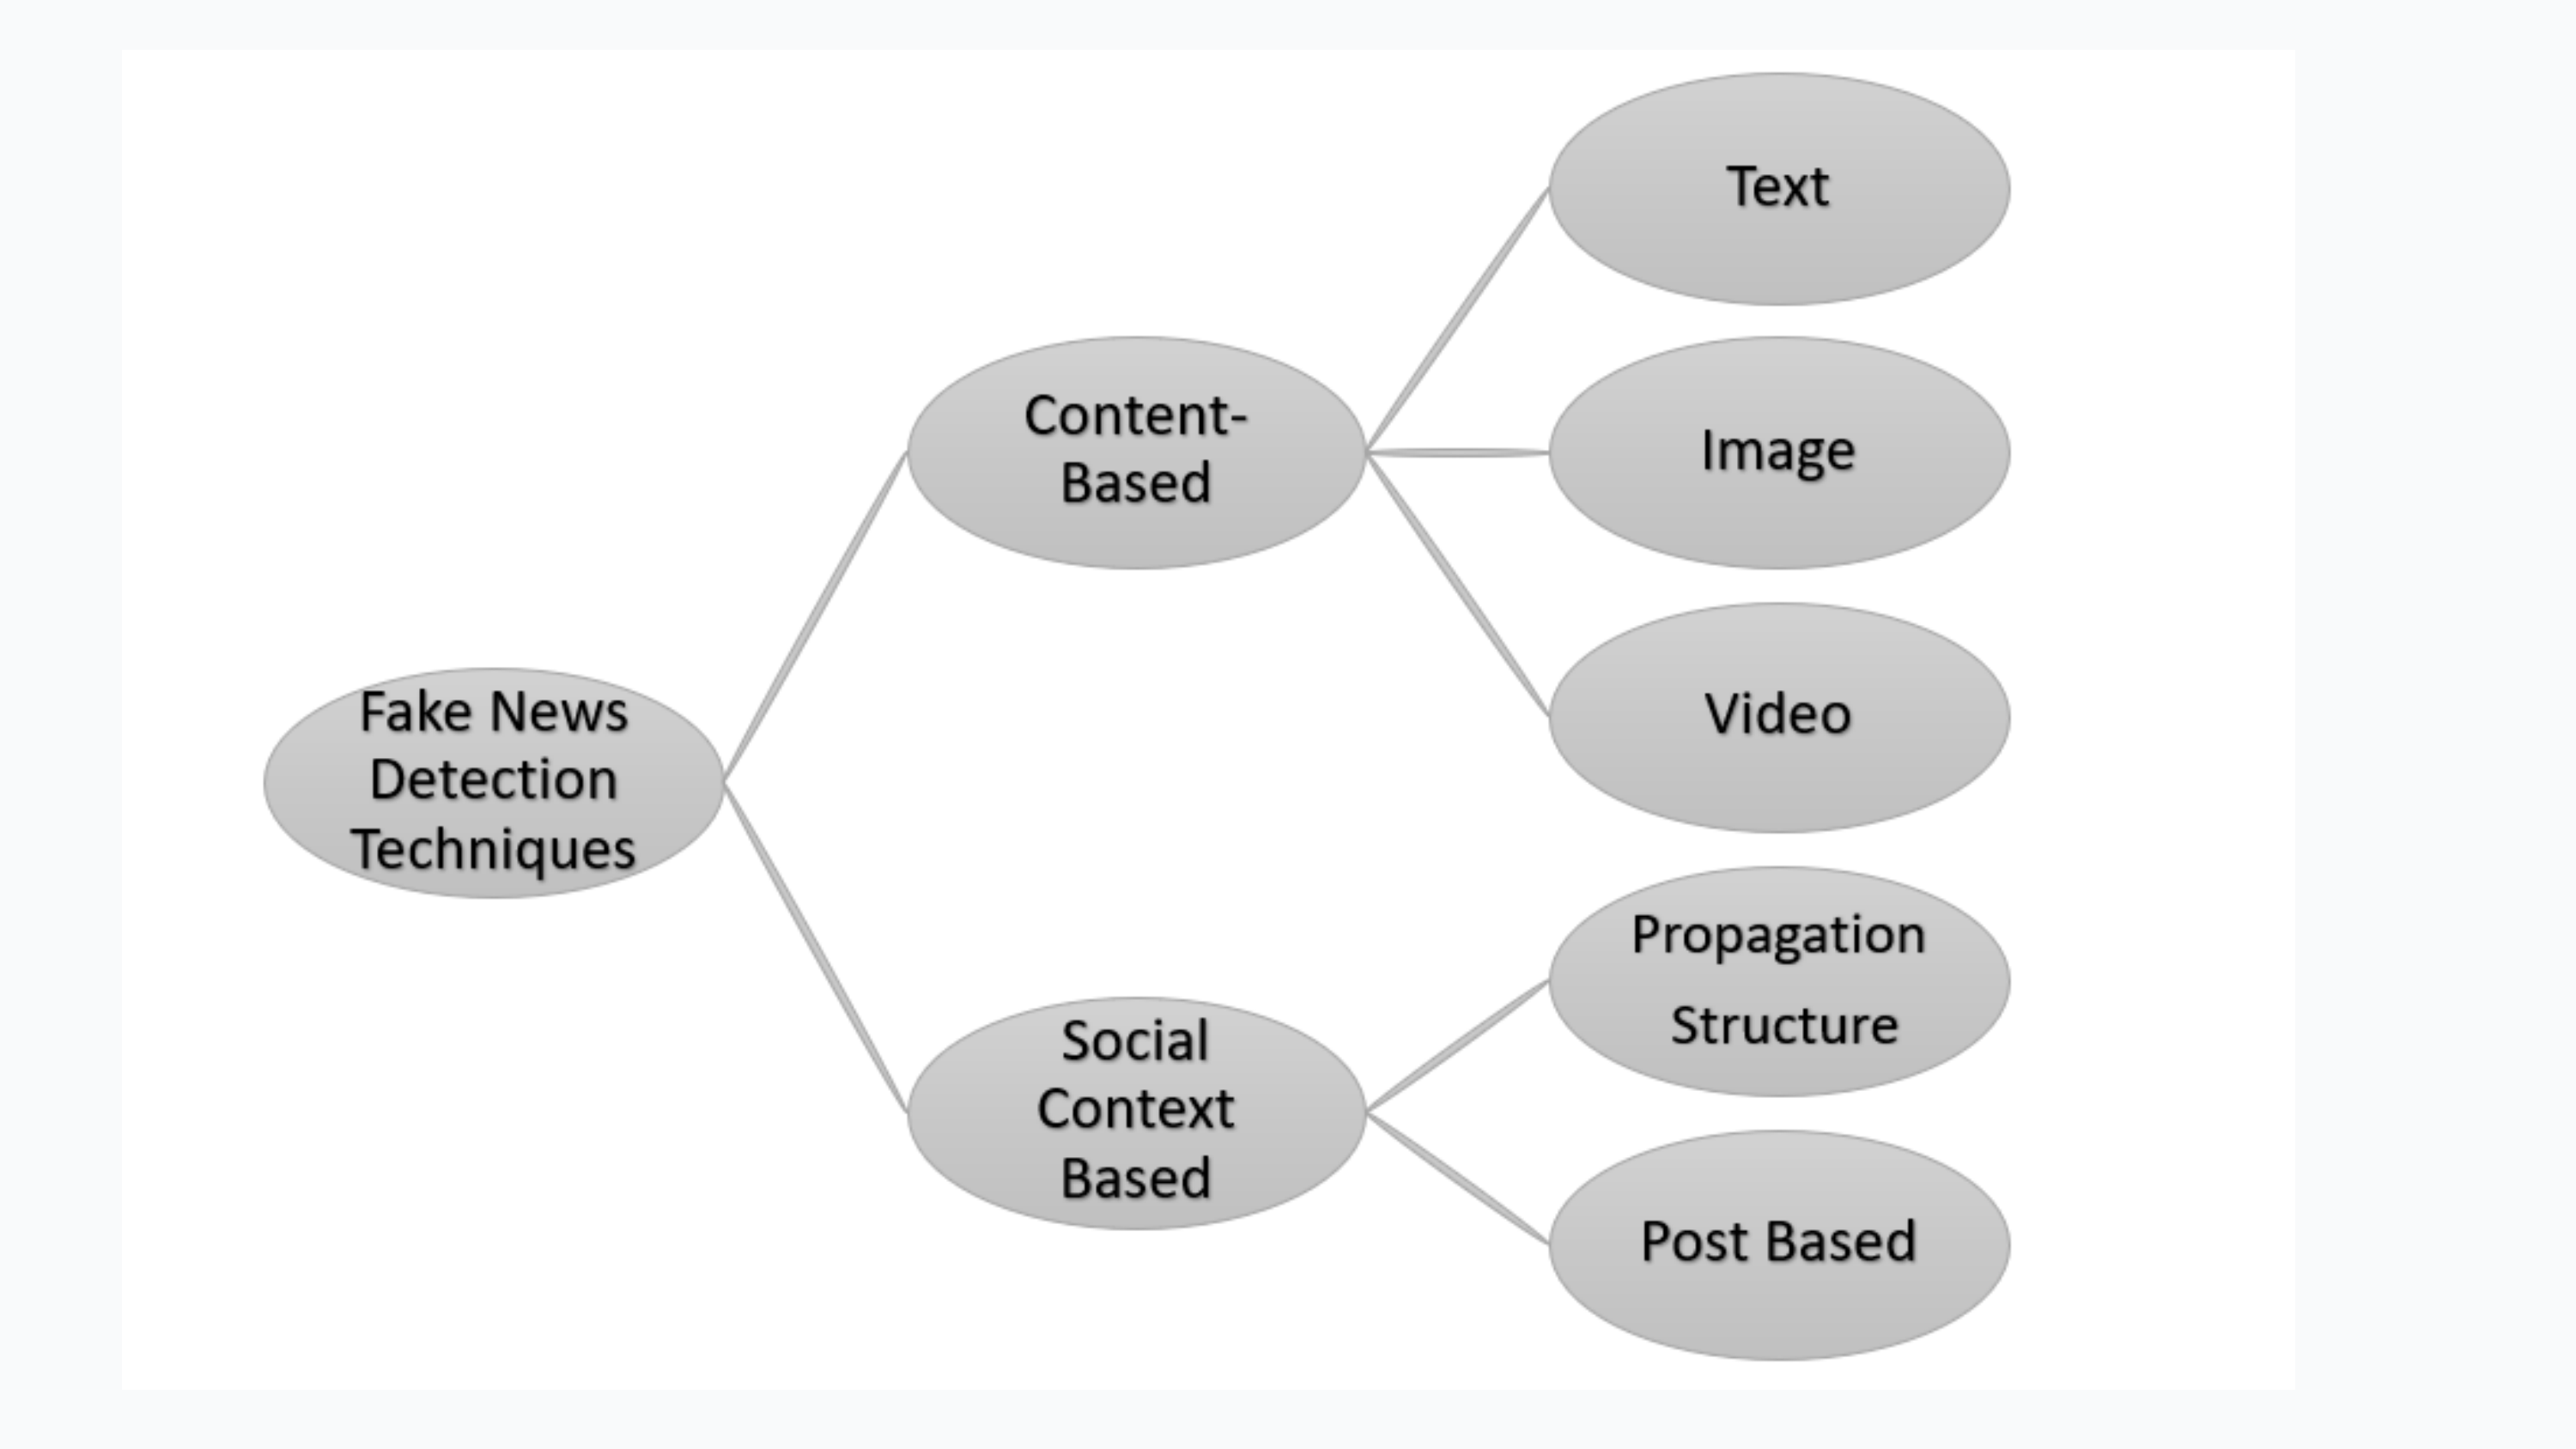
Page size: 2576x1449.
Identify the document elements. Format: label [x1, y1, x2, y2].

text_box [122, 50, 2296, 1390]
